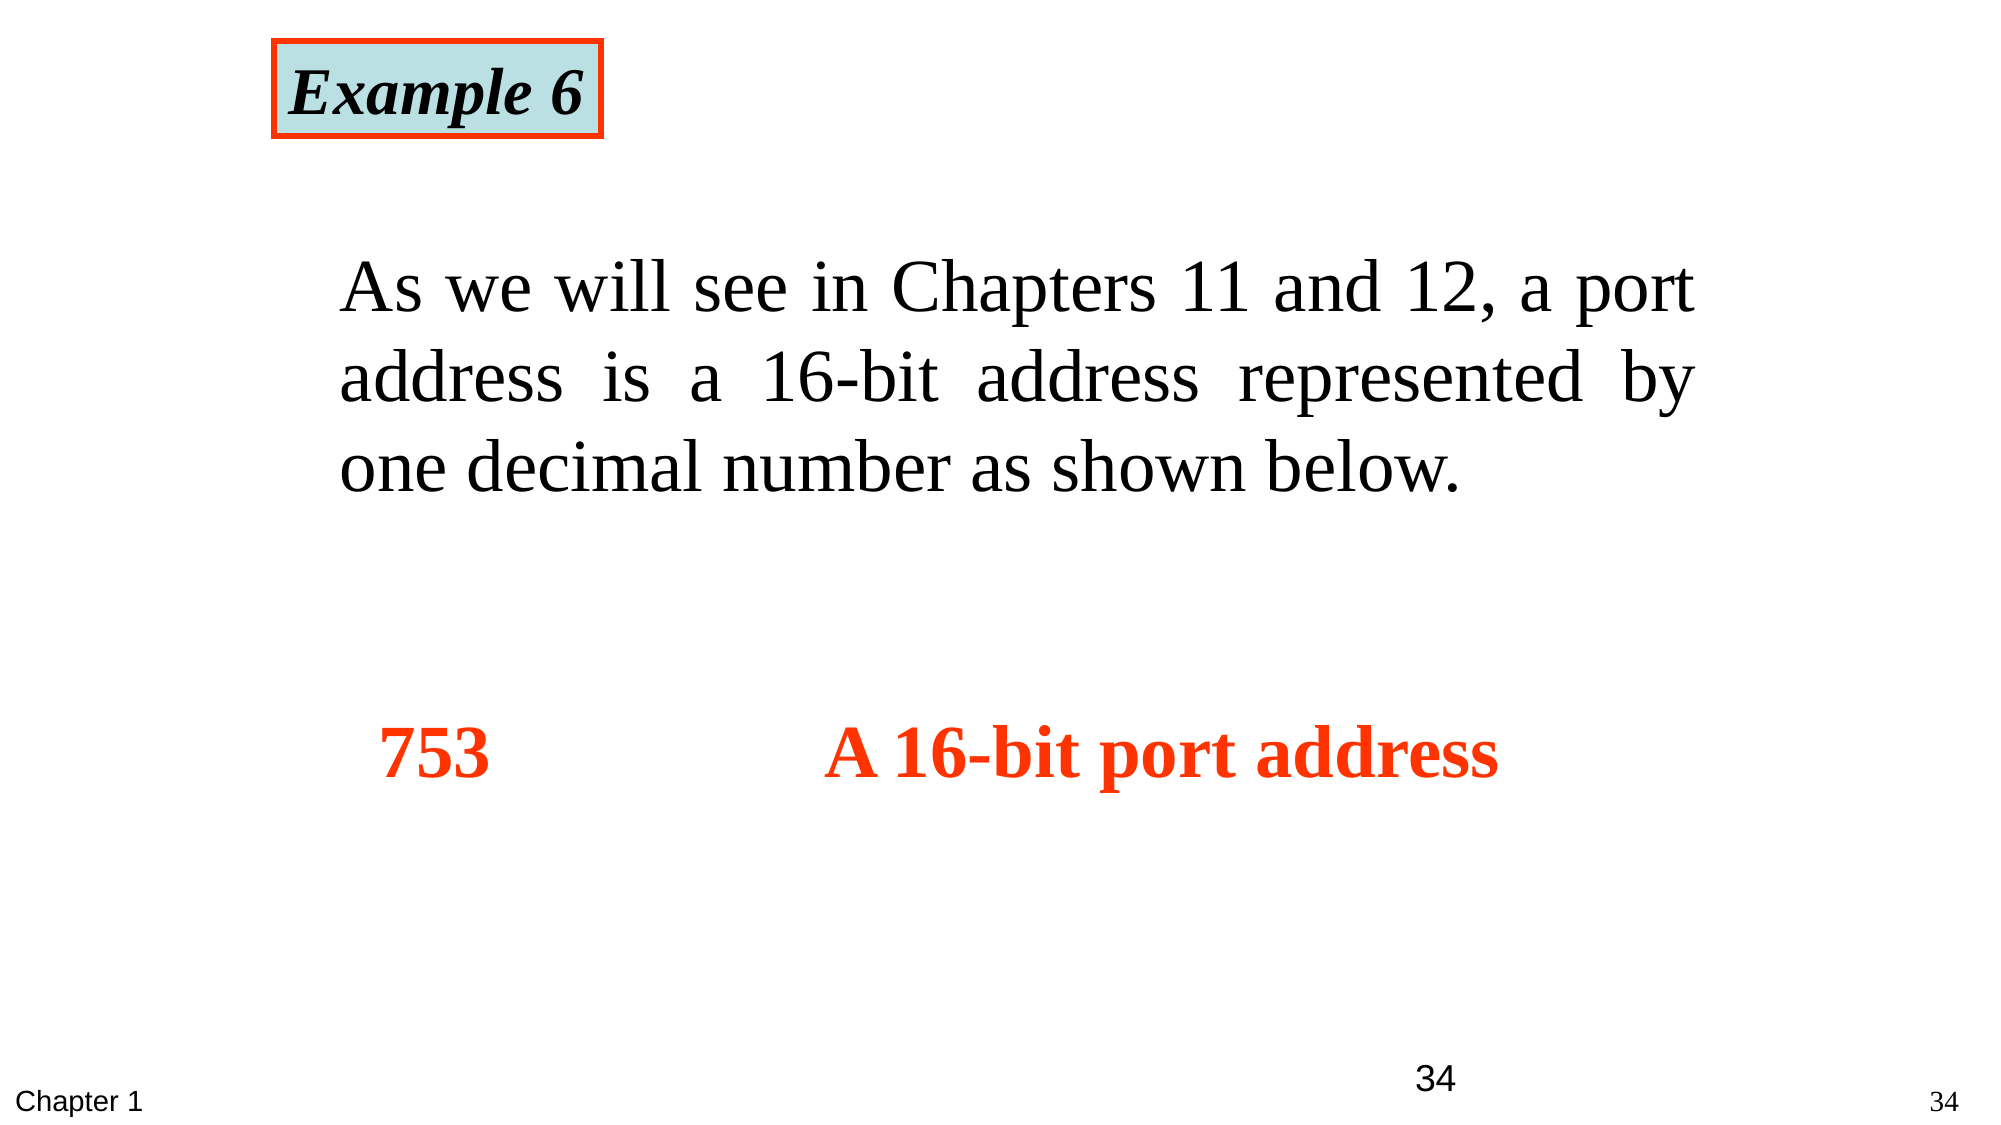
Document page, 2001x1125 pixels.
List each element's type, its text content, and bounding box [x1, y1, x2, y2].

text_box 753 A 16-bit port address [344, 694, 1525, 800]
slide_number 34 [1400, 1046, 1750, 1125]
text_box As we will see in Chapters 11 and 12, a port address is a 16-bit address represented by one decimal number as shown below. [324, 228, 1713, 514]
text_box Example 6 [273, 40, 602, 136]
